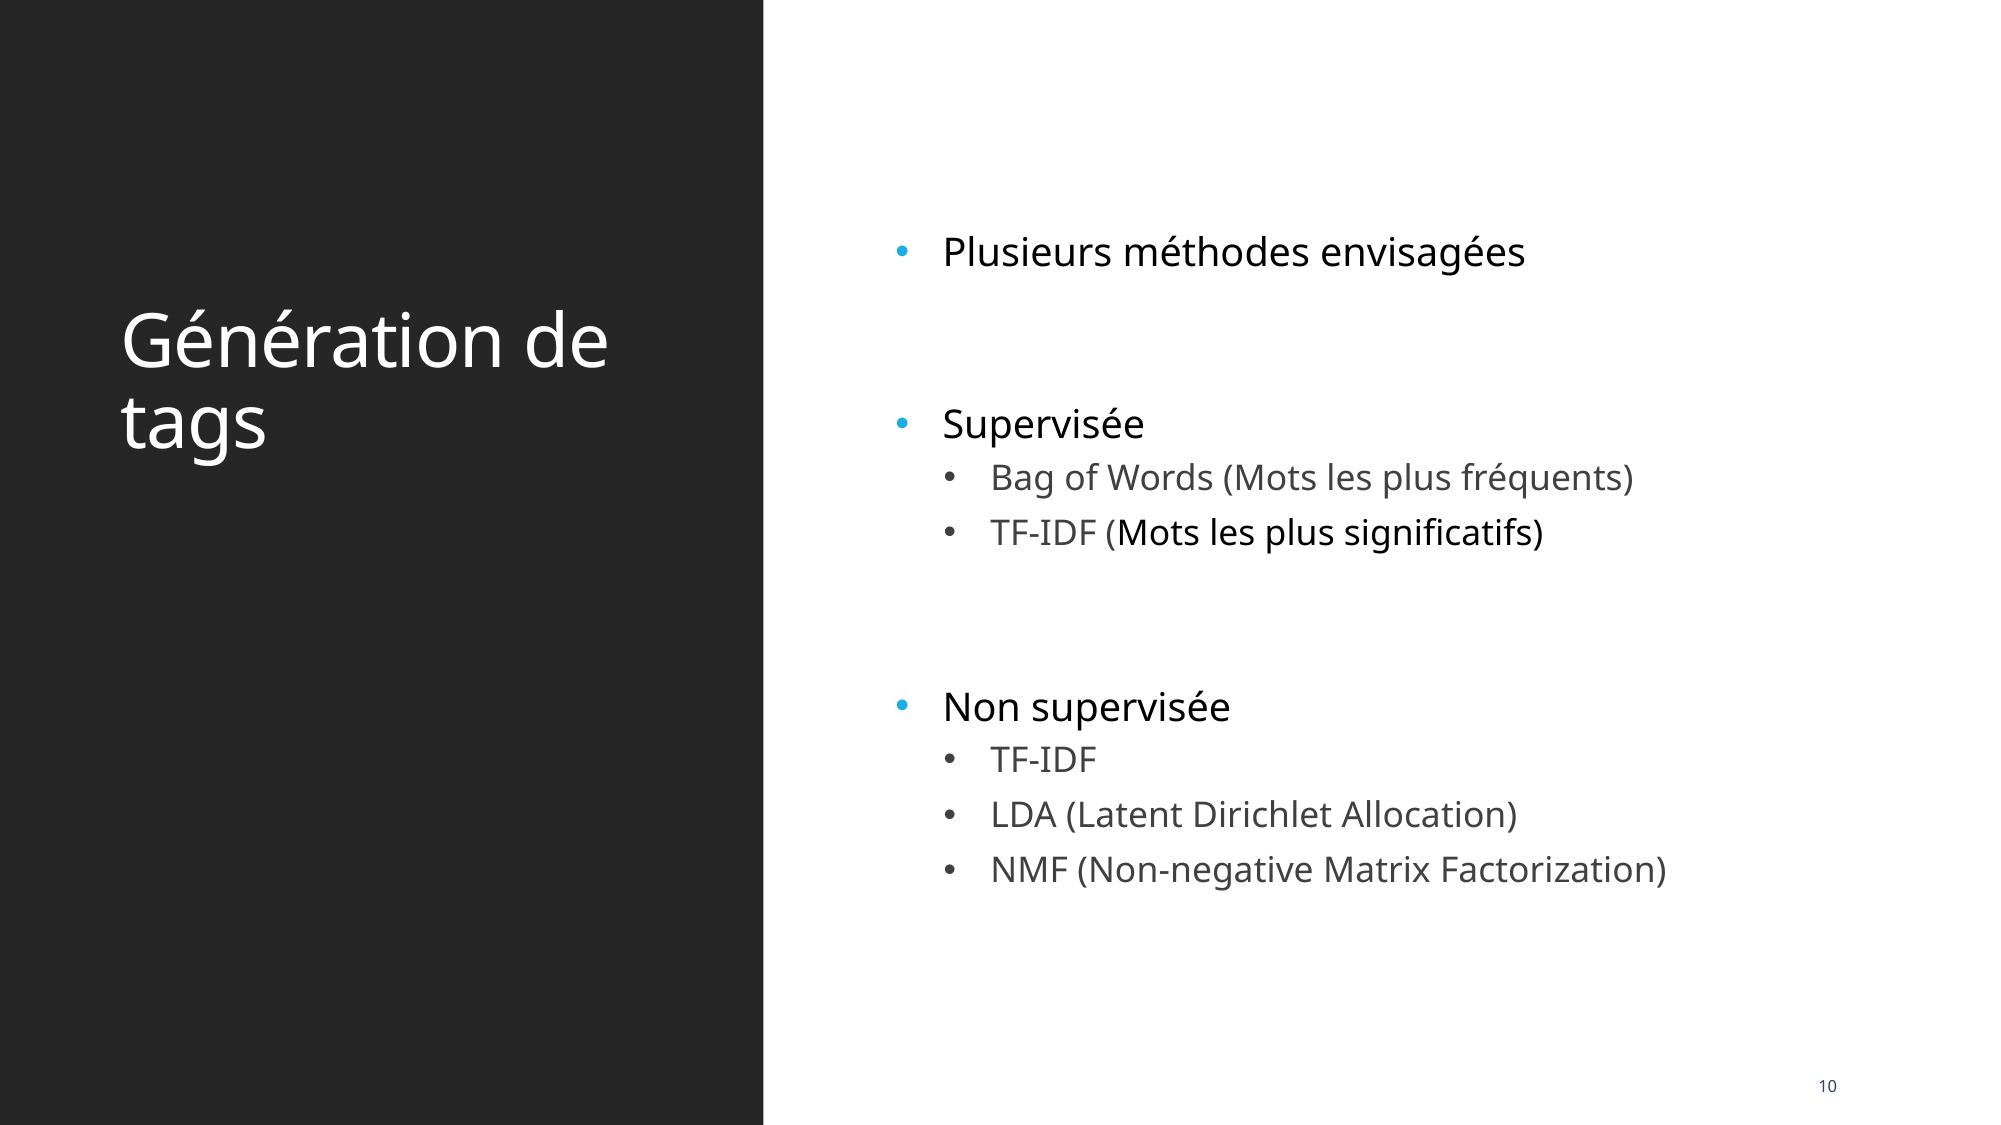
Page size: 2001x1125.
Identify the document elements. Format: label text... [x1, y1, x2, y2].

list Plusieurs méthodes envisagées Supervisée Bag of Words (Mots les plus fréquents) TF-IDF (Mots les plus significatifs) Non supervisée TF-IDF LDA (Latent Dirichlet Allocation) NMF (Non-negative Matrix Factorization) [895, 133, 1868, 1002]
slide_number 10 [1803, 1057, 1932, 1118]
title Génération de tags [105, 128, 683, 473]
